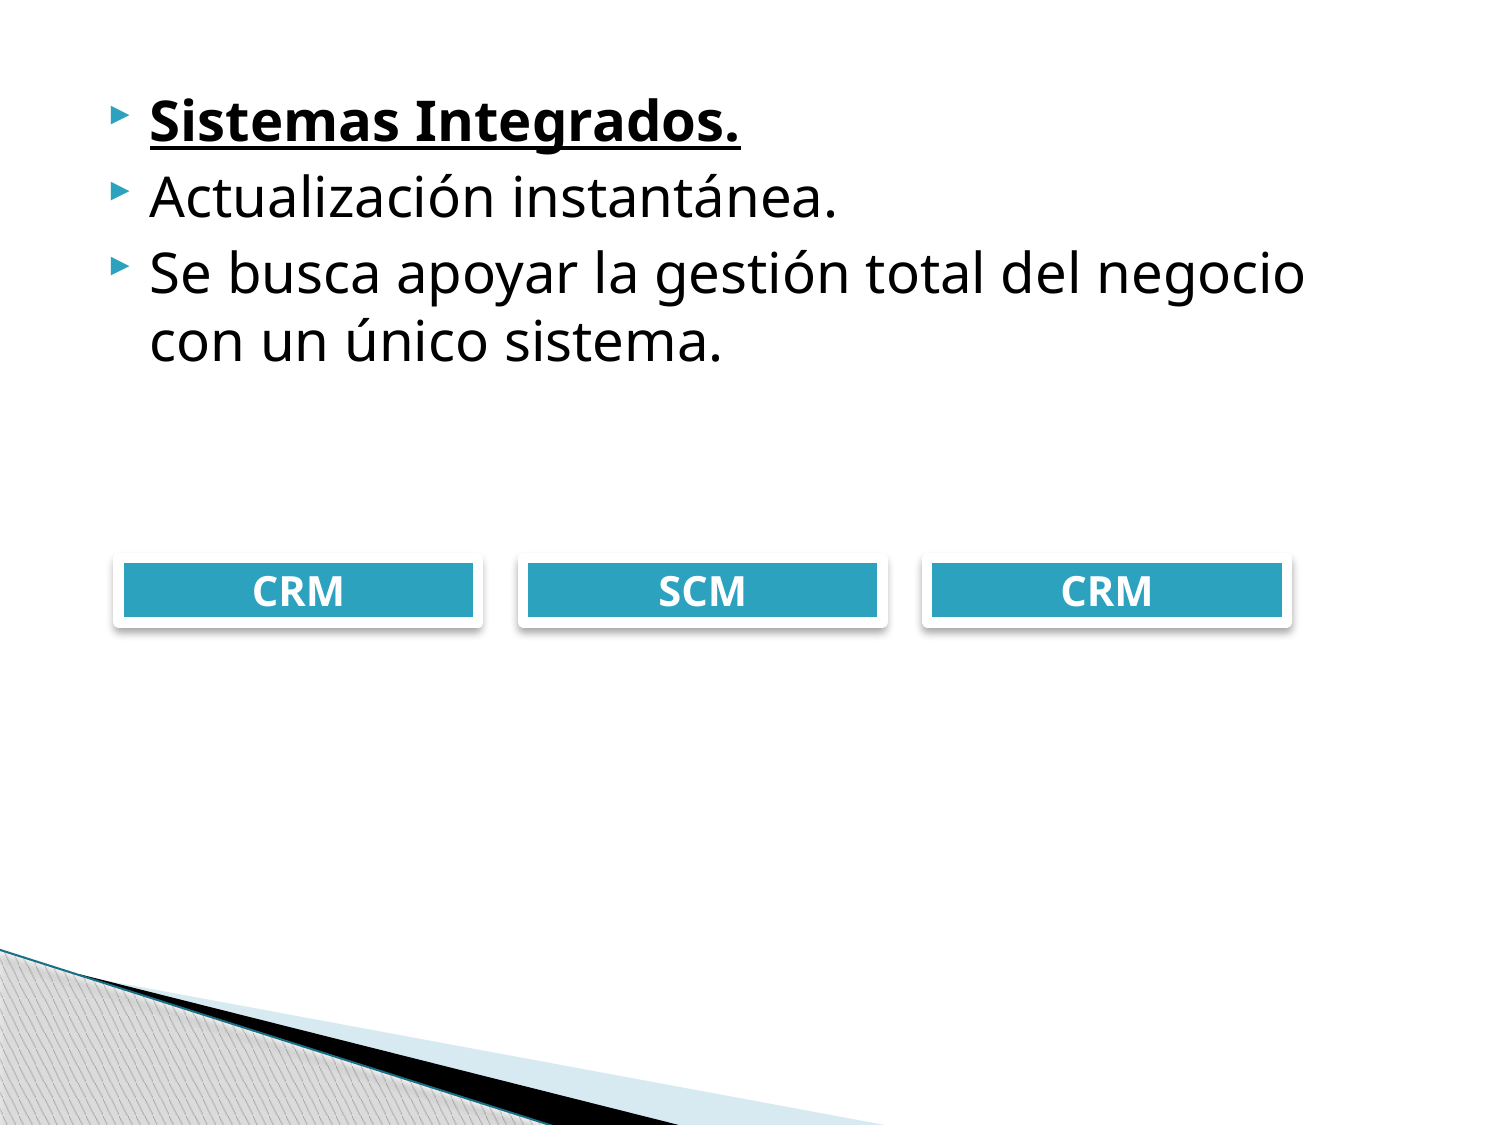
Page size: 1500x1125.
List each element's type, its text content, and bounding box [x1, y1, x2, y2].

text_box CRM [922, 553, 1292, 628]
text_box CRM [113, 553, 483, 628]
text_box SCM [518, 553, 888, 628]
list Sistemas Integrados. Actualización instantánea. Se busca apoyar la gestión total del negocio con un único sistema. [75, 78, 1425, 398]
